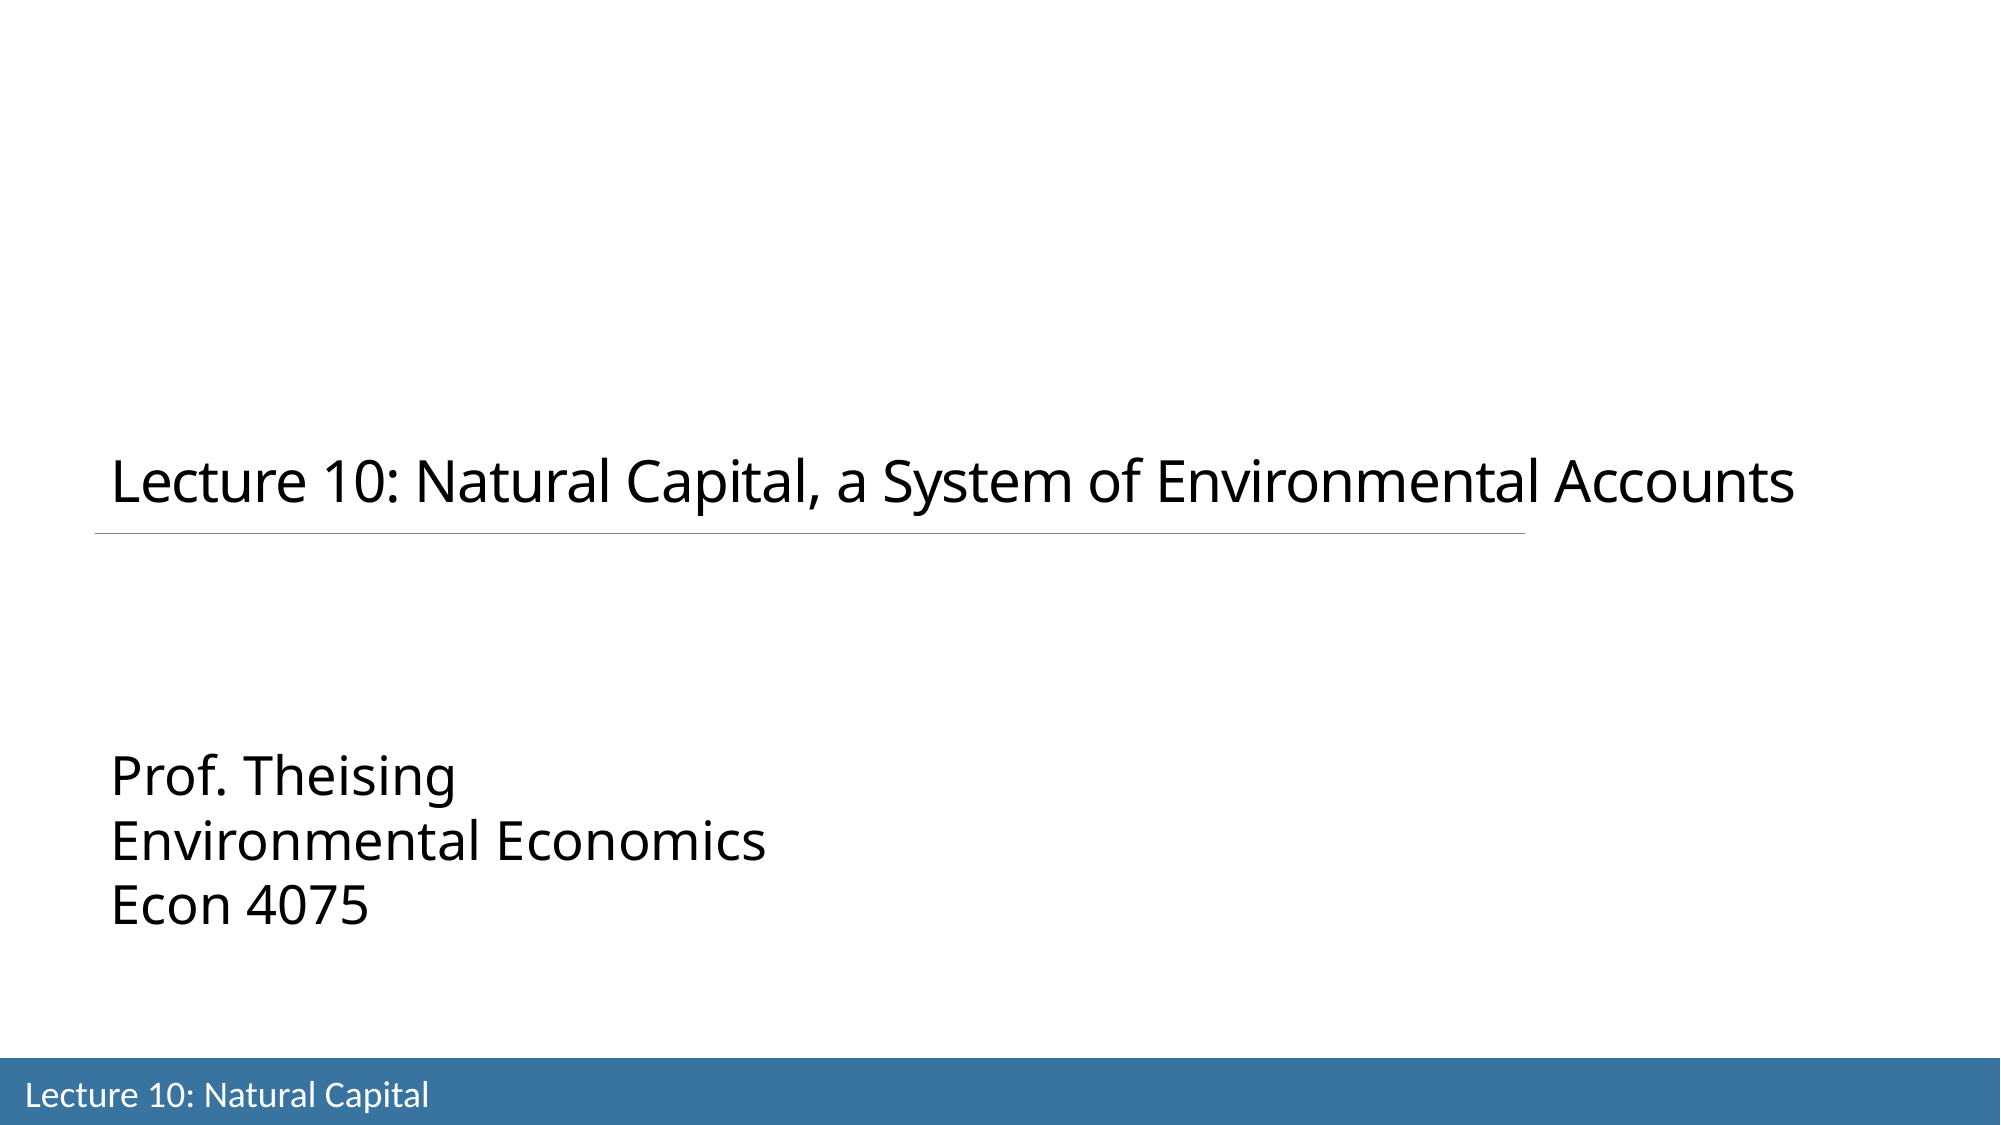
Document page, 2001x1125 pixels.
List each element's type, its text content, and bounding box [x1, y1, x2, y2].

text_box Prof. Theising Environmental Economics Econ 4075 [95, 733, 1197, 944]
text_box Lecture 10: Natural Capital, a System of Environmental Accounts [95, 427, 1905, 544]
